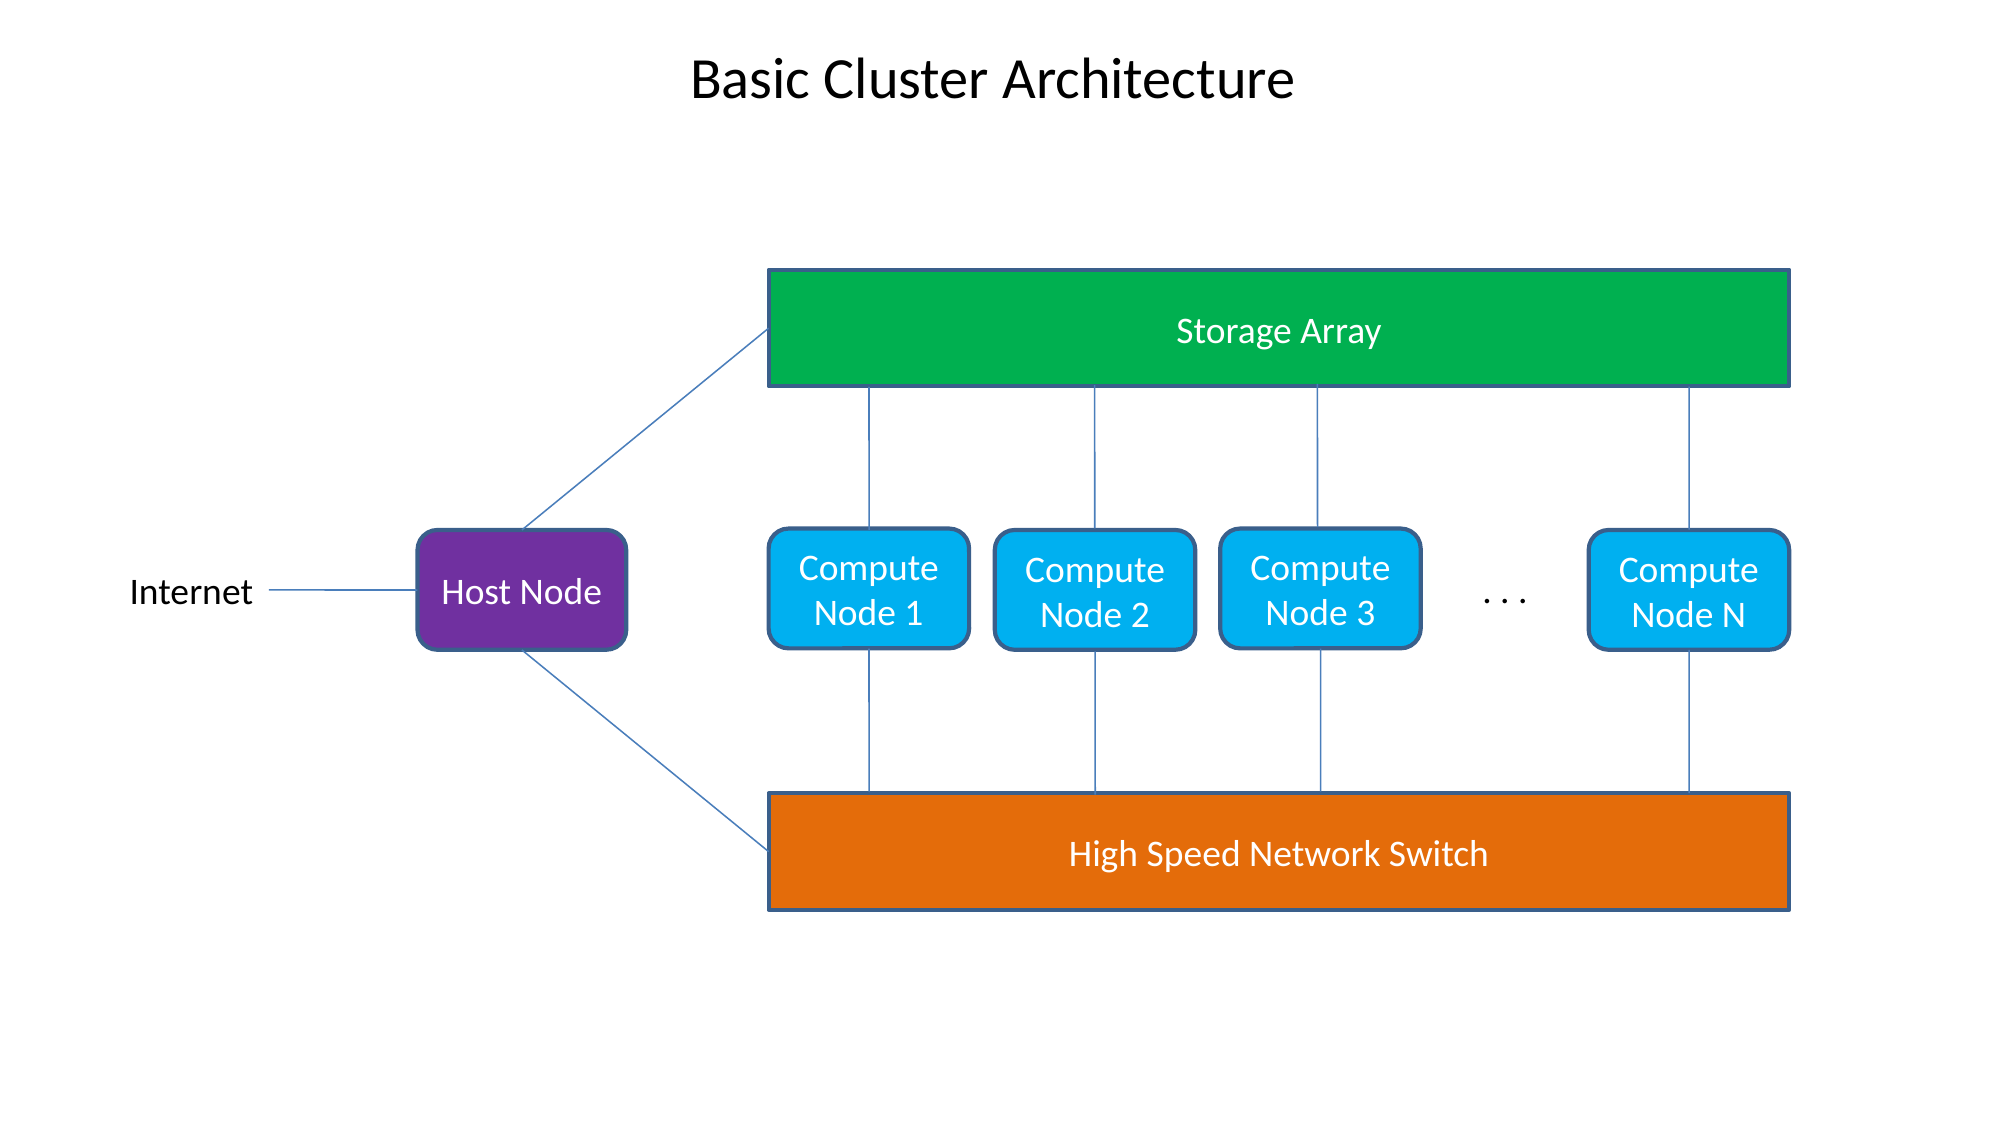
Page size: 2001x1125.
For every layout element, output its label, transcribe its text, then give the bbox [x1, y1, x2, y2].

text_box Basic Cluster Architecture [675, 33, 1315, 98]
text_box Compute Node 3 [1218, 526, 1423, 651]
text_box . . . [1459, 558, 1551, 618]
text_box Host Node [415, 527, 629, 652]
text_box [521, 327, 770, 531]
text_box Compute Node 2 [992, 527, 1198, 652]
text_box Storage Array [767, 268, 1791, 388]
text_box Compute Node 1 [766, 526, 972, 651]
text_box Compute Node N [1586, 527, 1792, 652]
text_box Internet [114, 559, 268, 620]
text_box High Speed Network Switch [767, 791, 1791, 912]
text_box [521, 649, 770, 853]
